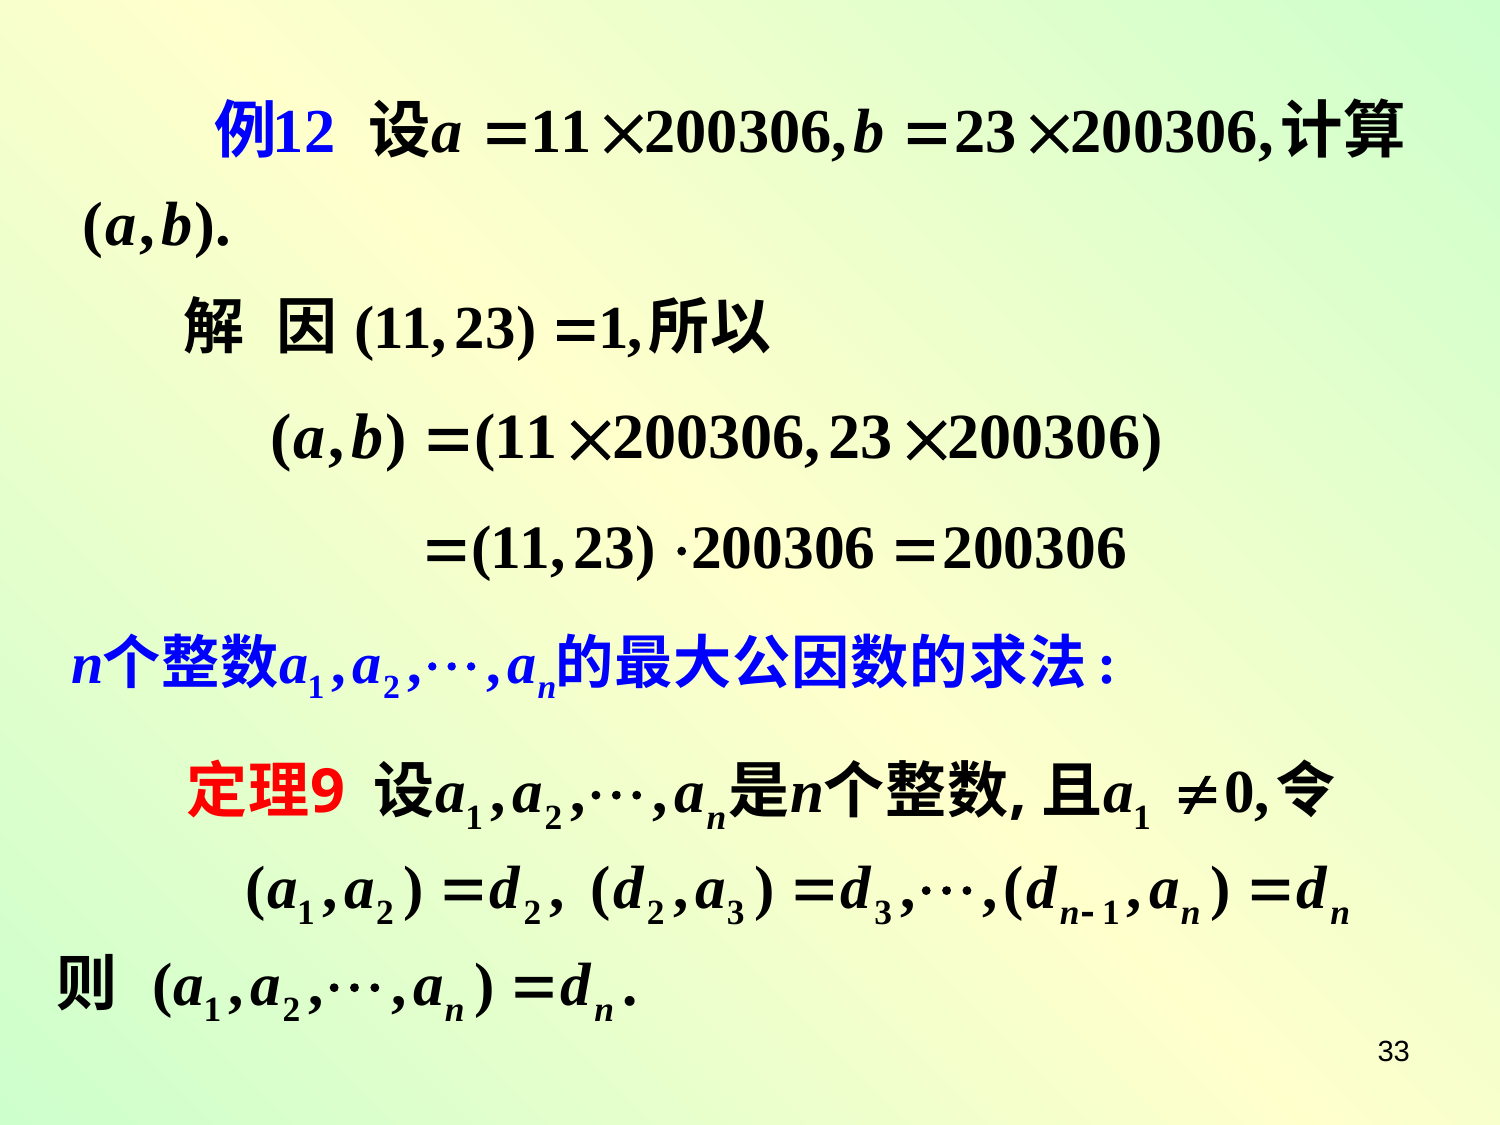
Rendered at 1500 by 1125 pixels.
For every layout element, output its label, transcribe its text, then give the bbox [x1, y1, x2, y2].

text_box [412, 512, 1140, 595]
slide_number 33 [1074, 1024, 1425, 1103]
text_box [62, 624, 1126, 713]
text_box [262, 399, 1173, 486]
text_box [49, 749, 1371, 1036]
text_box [74, 87, 1418, 270]
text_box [174, 287, 778, 374]
